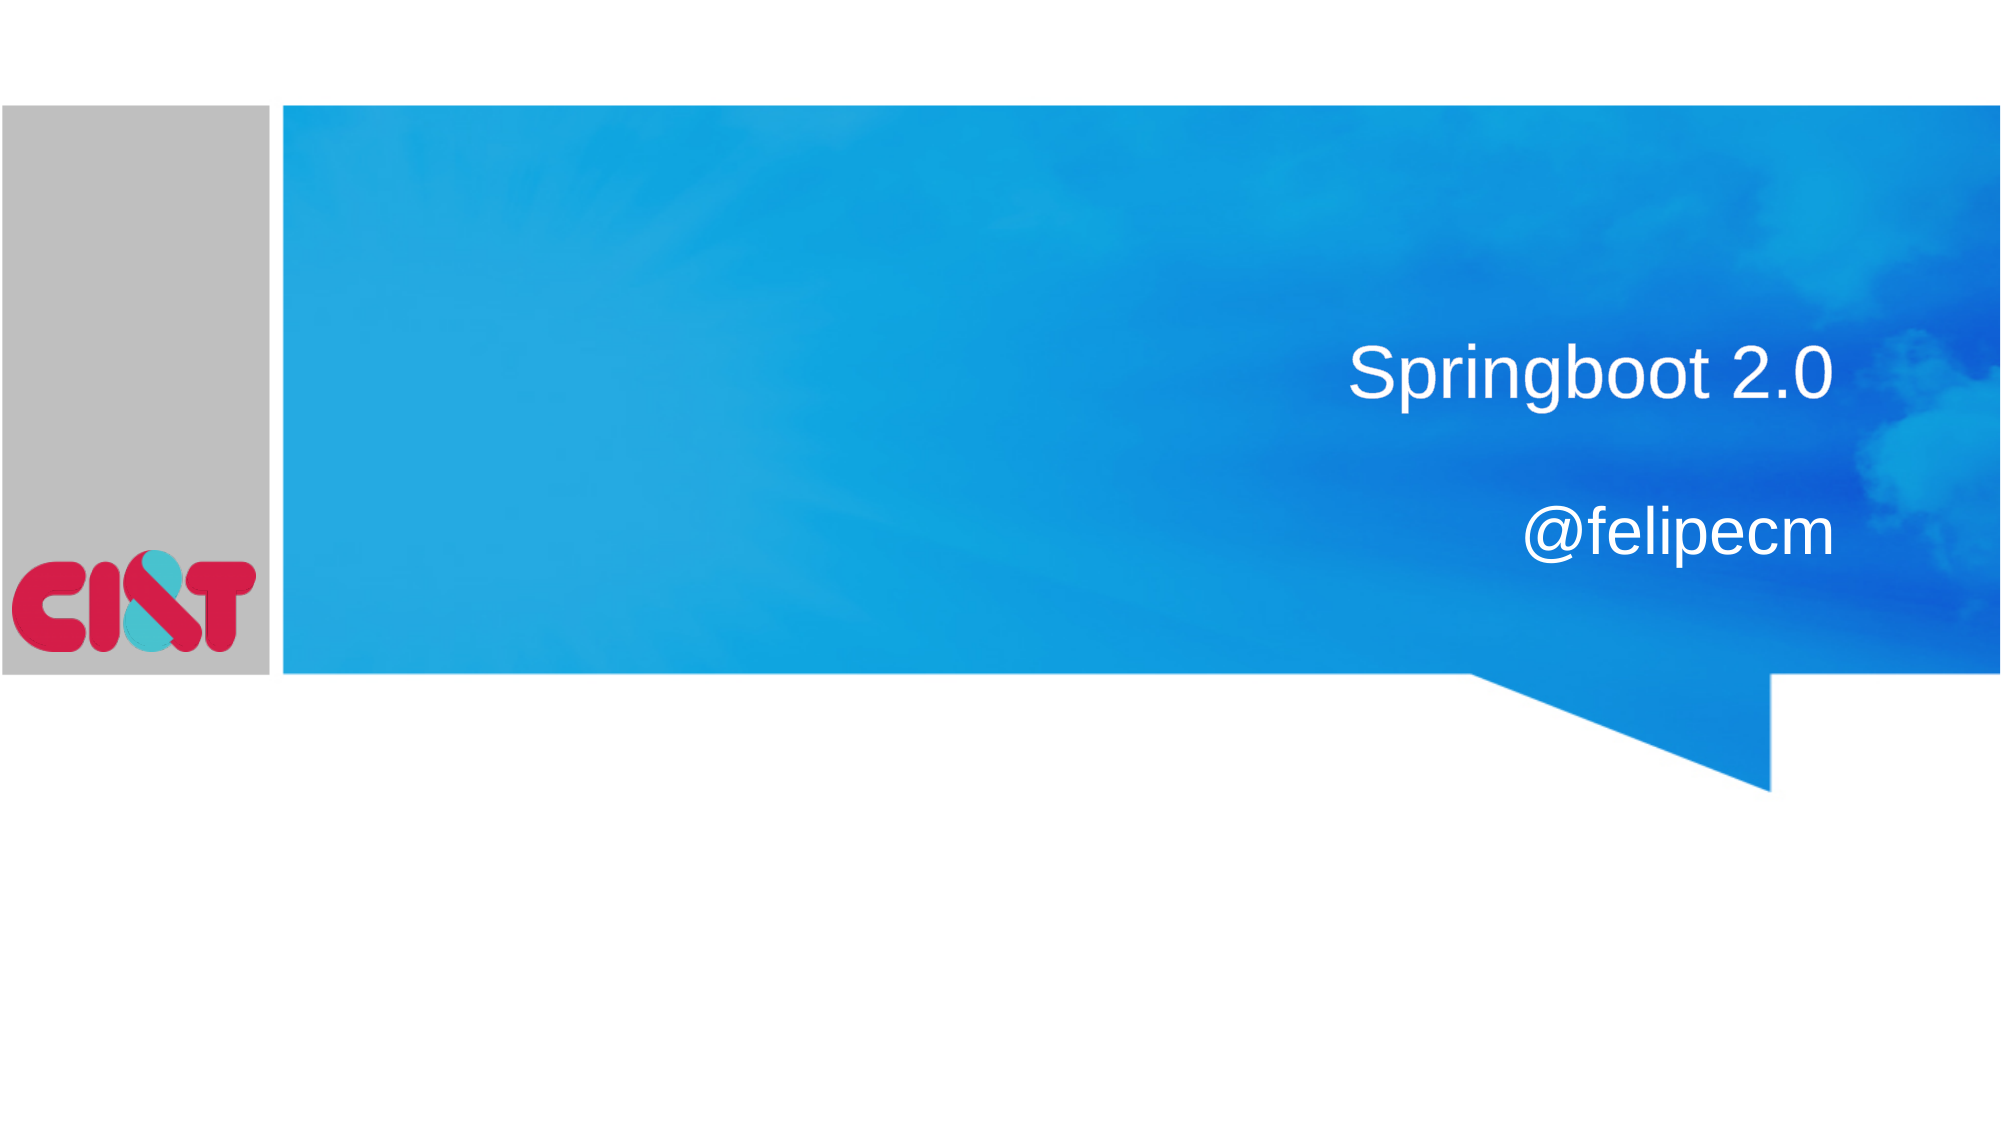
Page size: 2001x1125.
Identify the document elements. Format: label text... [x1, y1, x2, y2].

title Springboot 2.0 [338, 278, 1850, 457]
picture [2, 3, 2001, 1125]
subtitle @felipecm [338, 479, 1851, 768]
